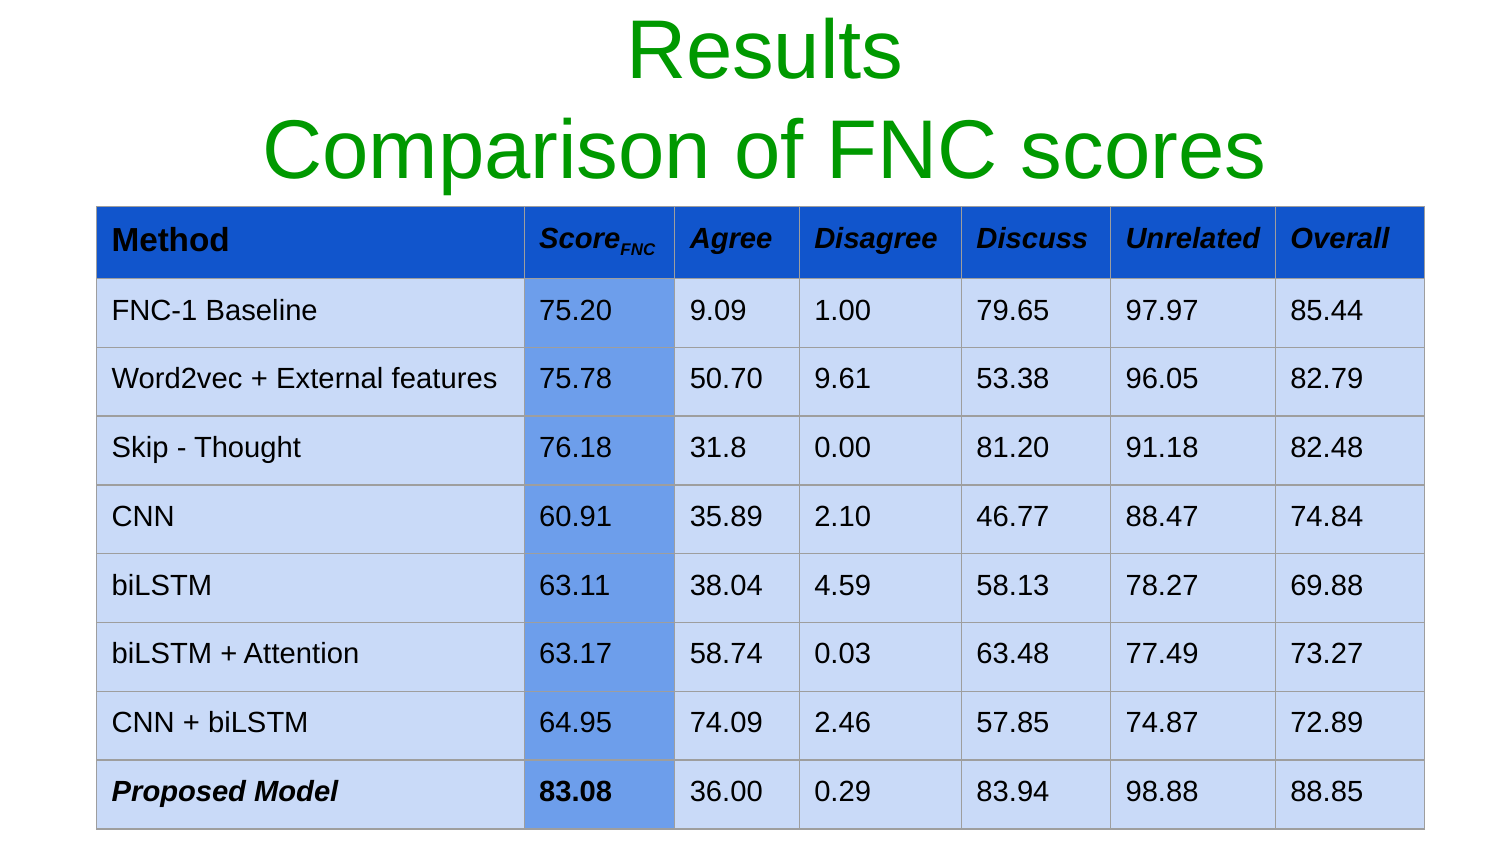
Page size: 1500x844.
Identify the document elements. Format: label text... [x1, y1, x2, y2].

table_header Discuss [962, 207, 1110, 278]
table_cell 78.27 [1111, 554, 1275, 622]
table_cell 77.49 [1111, 623, 1275, 691]
table_cell 75.78 [525, 348, 674, 415]
table_cell 74.84 [1276, 486, 1424, 553]
table_cell 53.38 [962, 348, 1110, 415]
table_cell 98.88 [1111, 761, 1275, 828]
table_cell 75.20 [525, 279, 674, 347]
table_cell 0.03 [800, 623, 961, 691]
table_cell 57.85 [962, 692, 1110, 759]
table_cell 74.09 [675, 692, 799, 759]
table_cell 46.77 [962, 486, 1110, 553]
table_cell 91.18 [1111, 417, 1275, 484]
table_header ScoreFNC [525, 207, 674, 278]
table_cell 88.47 [1111, 486, 1275, 553]
table_cell 38.04 [675, 554, 799, 622]
table_cell 36.00 [675, 761, 799, 828]
table_cell 0.00 [800, 417, 961, 484]
table_cell CNN [97, 486, 524, 553]
table_cell biLSTM [97, 554, 524, 622]
table_cell 4.59 [800, 554, 961, 622]
table_cell 63.48 [962, 623, 1110, 691]
table_cell 63.11 [525, 554, 674, 622]
table_cell 82.79 [1276, 348, 1424, 415]
table_cell 69.88 [1276, 554, 1424, 622]
table_cell 9.61 [800, 348, 961, 415]
table_cell 9.09 [675, 279, 799, 347]
table_cell 63.17 [525, 623, 674, 691]
table_header Unrelated [1111, 207, 1275, 278]
table_cell 2.46 [800, 692, 961, 759]
table_cell 76.18 [525, 417, 674, 484]
table_cell 74.87 [1111, 692, 1275, 759]
table_cell 60.91 [525, 486, 674, 553]
table_cell 96.05 [1111, 348, 1275, 415]
table_cell 82.48 [1276, 417, 1424, 484]
table_header Agree [675, 207, 799, 278]
table_cell CNN + biLSTM [97, 692, 524, 759]
table_header Disagree [800, 207, 961, 278]
table_cell 35.89 [675, 486, 799, 553]
table_cell 83.08 [525, 761, 674, 828]
table_cell 58.74 [675, 623, 799, 691]
table_cell FNC-1 Baseline [97, 279, 524, 347]
table_cell 97.97 [1111, 279, 1275, 347]
table_cell 64.95 [525, 692, 674, 759]
table_cell 81.20 [962, 417, 1110, 484]
table_cell 79.65 [962, 279, 1110, 347]
table_cell 1.00 [800, 279, 961, 347]
table_cell 83.94 [962, 761, 1110, 828]
table_cell Proposed Model [97, 761, 524, 828]
table_cell 58.13 [962, 554, 1110, 622]
table_cell Word2vec + External features [97, 348, 524, 415]
table_cell 0.29 [800, 761, 961, 828]
table_cell 2.10 [800, 486, 961, 553]
table_cell 73.27 [1276, 623, 1424, 691]
table_cell 72.89 [1276, 692, 1424, 759]
table_header Overall [1276, 207, 1424, 278]
table_header Method [97, 207, 524, 278]
table_cell 88.85 [1276, 761, 1424, 828]
title Results Comparison of FNC scores [75, 14, 1455, 176]
table_cell 50.70 [675, 348, 799, 415]
table_cell biLSTM + Attention [97, 623, 524, 691]
table_cell 85.44 [1276, 279, 1424, 347]
table_cell Skip - Thought [97, 417, 524, 484]
table_cell 31.8 [675, 417, 799, 484]
